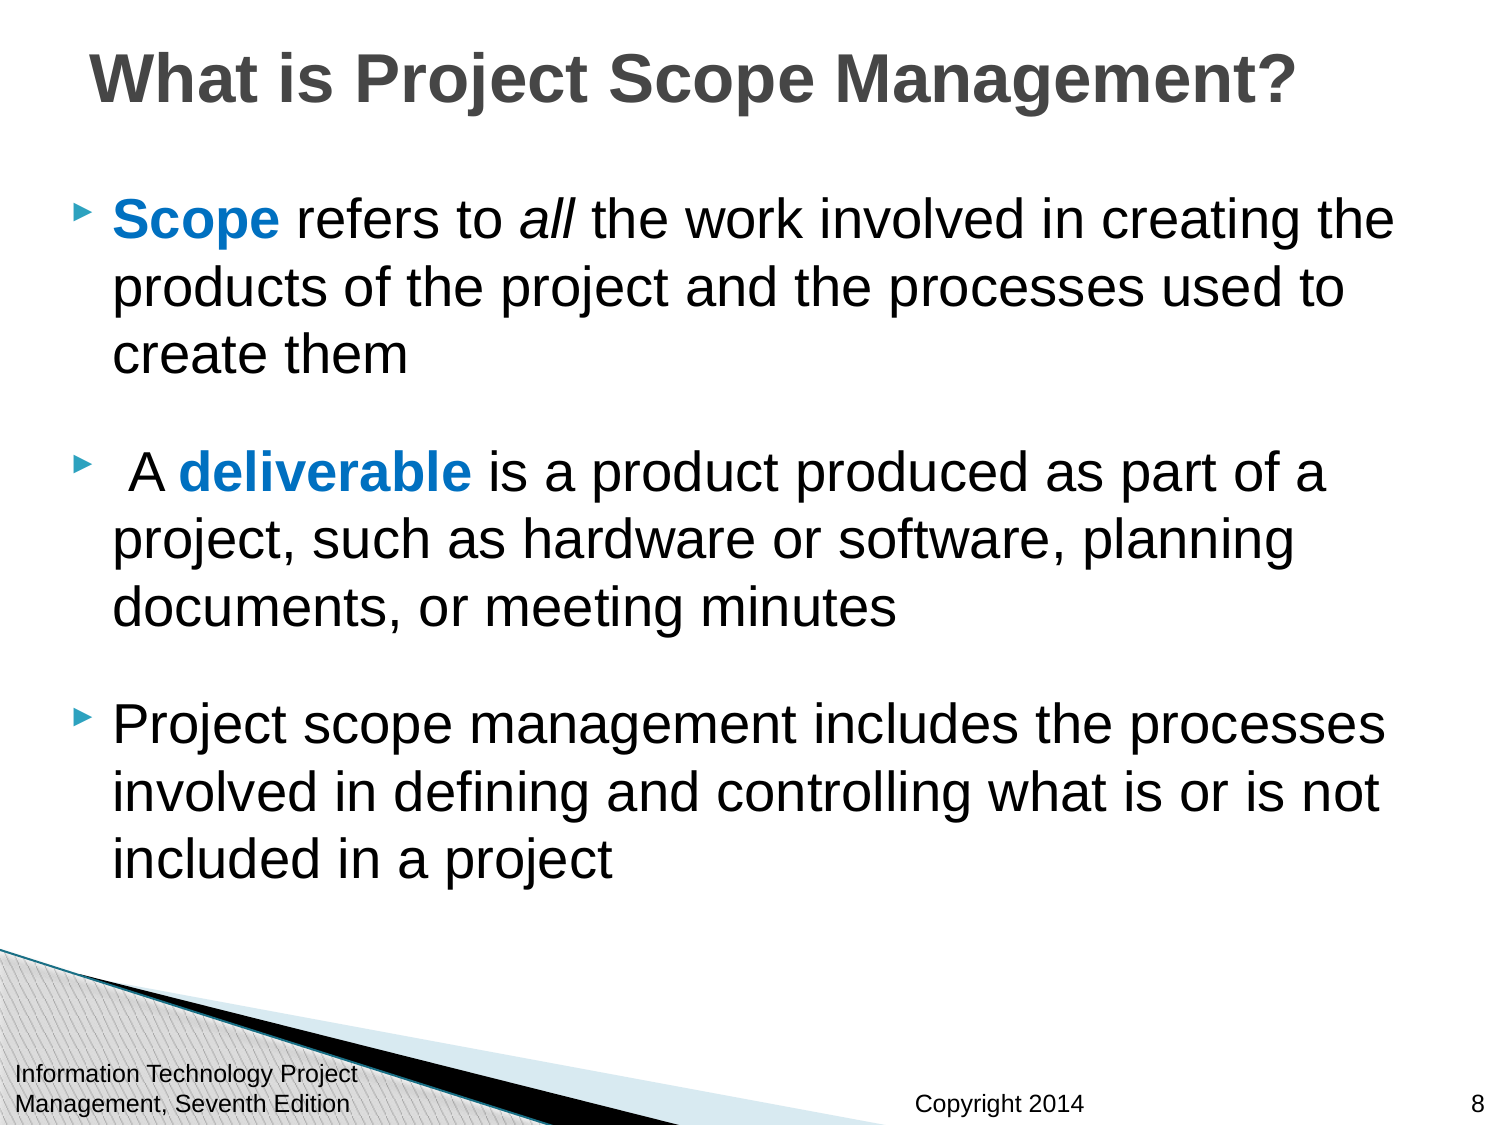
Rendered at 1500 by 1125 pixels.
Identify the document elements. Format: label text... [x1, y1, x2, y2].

list Scope refers to all the work involved in creating the products of the project and the processes used to create them A deliverable is a product produced as part of a project, such as hardware or software, planning documents, or meeting minutes Project scope management includes the processes involved in defining and controlling what is or is not included in a project [37, 174, 1419, 1051]
footer Information Technology Project Management, Seventh Edition [0, 1065, 425, 1125]
slide_number 8 [1408, 1065, 1500, 1125]
title What is Project Scope Management? [75, 0, 1500, 150]
